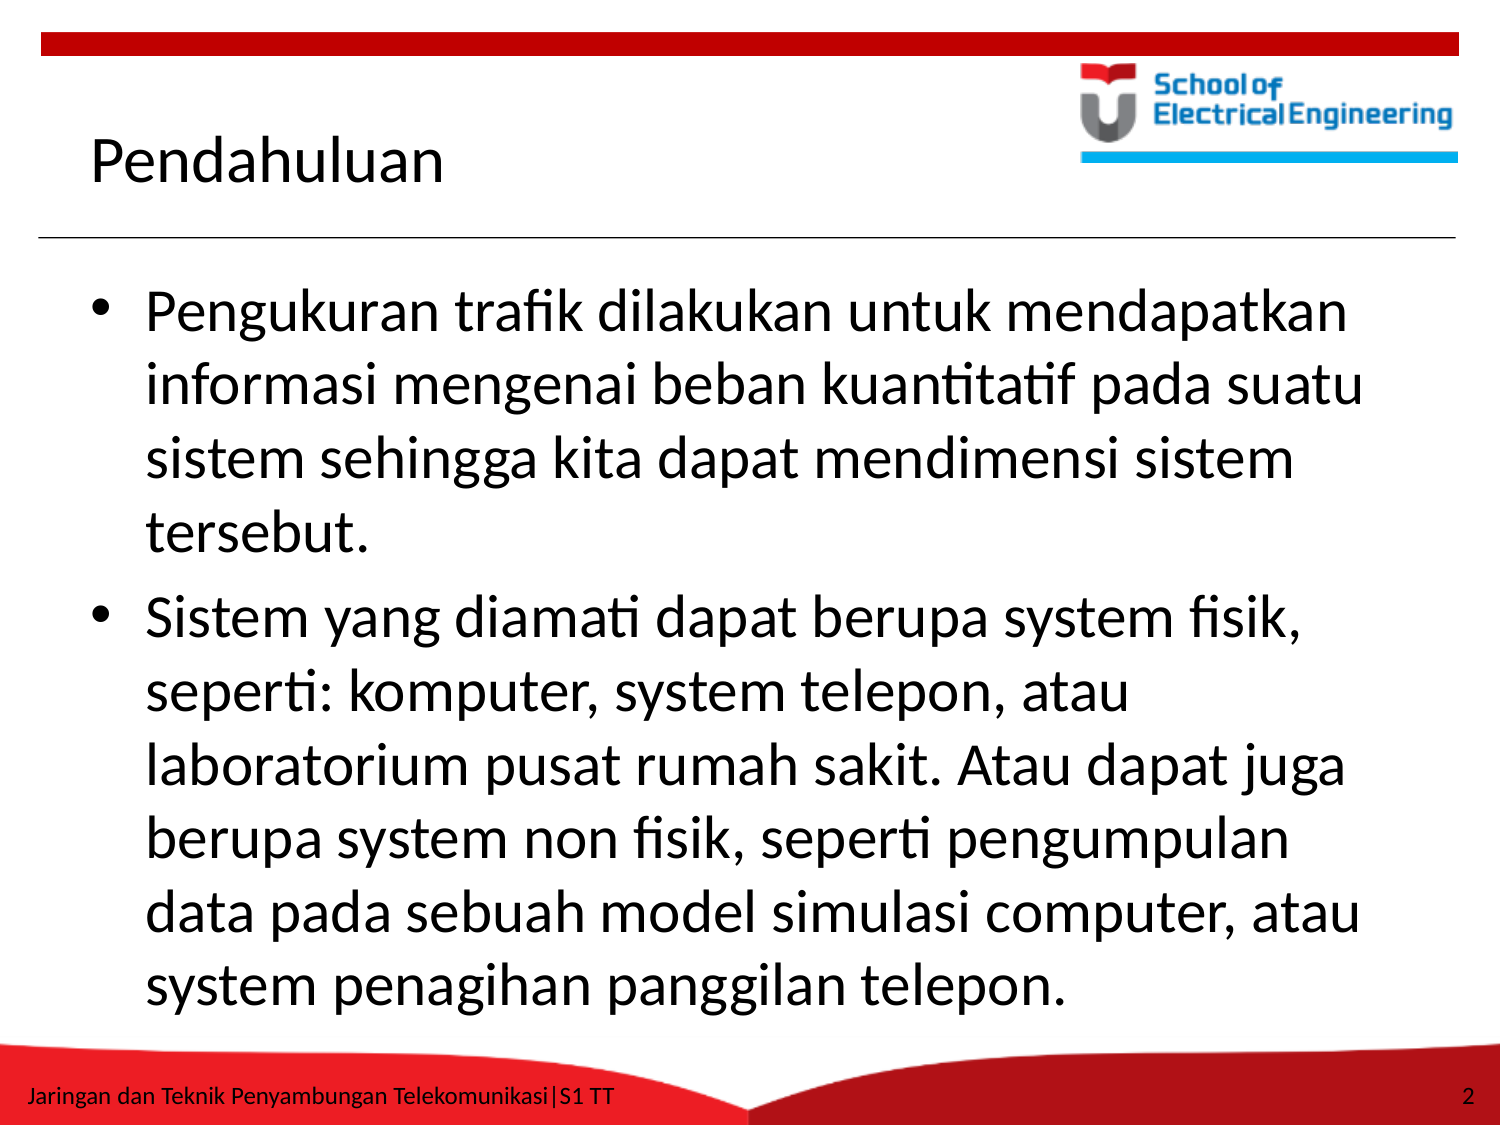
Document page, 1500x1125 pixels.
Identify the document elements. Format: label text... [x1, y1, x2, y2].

picture [1073, 63, 1458, 163]
title Pendahuluan [75, 78, 1074, 233]
slide_number 2 [1139, 1065, 1490, 1125]
picture [0, 1036, 1500, 1125]
footer Jaringan dan Teknik Penyambungan Telekomunikasi|S1 TT [12, 1065, 656, 1125]
list Pengukuran trafik dilakukan untuk mendapatkan informasi mengenai beban kuantitatif pada suatu sistem sehingga kita dapat mendimensi sistem tersebut. Sistem yang diamati dapat berupa system fisik, seperti: komputer, system telepon, atau laboratorium pusat rumah sakit. Atau dapat juga berupa system non fisik, seperti pengumpulan data pada sebuah model simulasi computer, atau system penagihan panggilan telepon. [75, 262, 1425, 1035]
